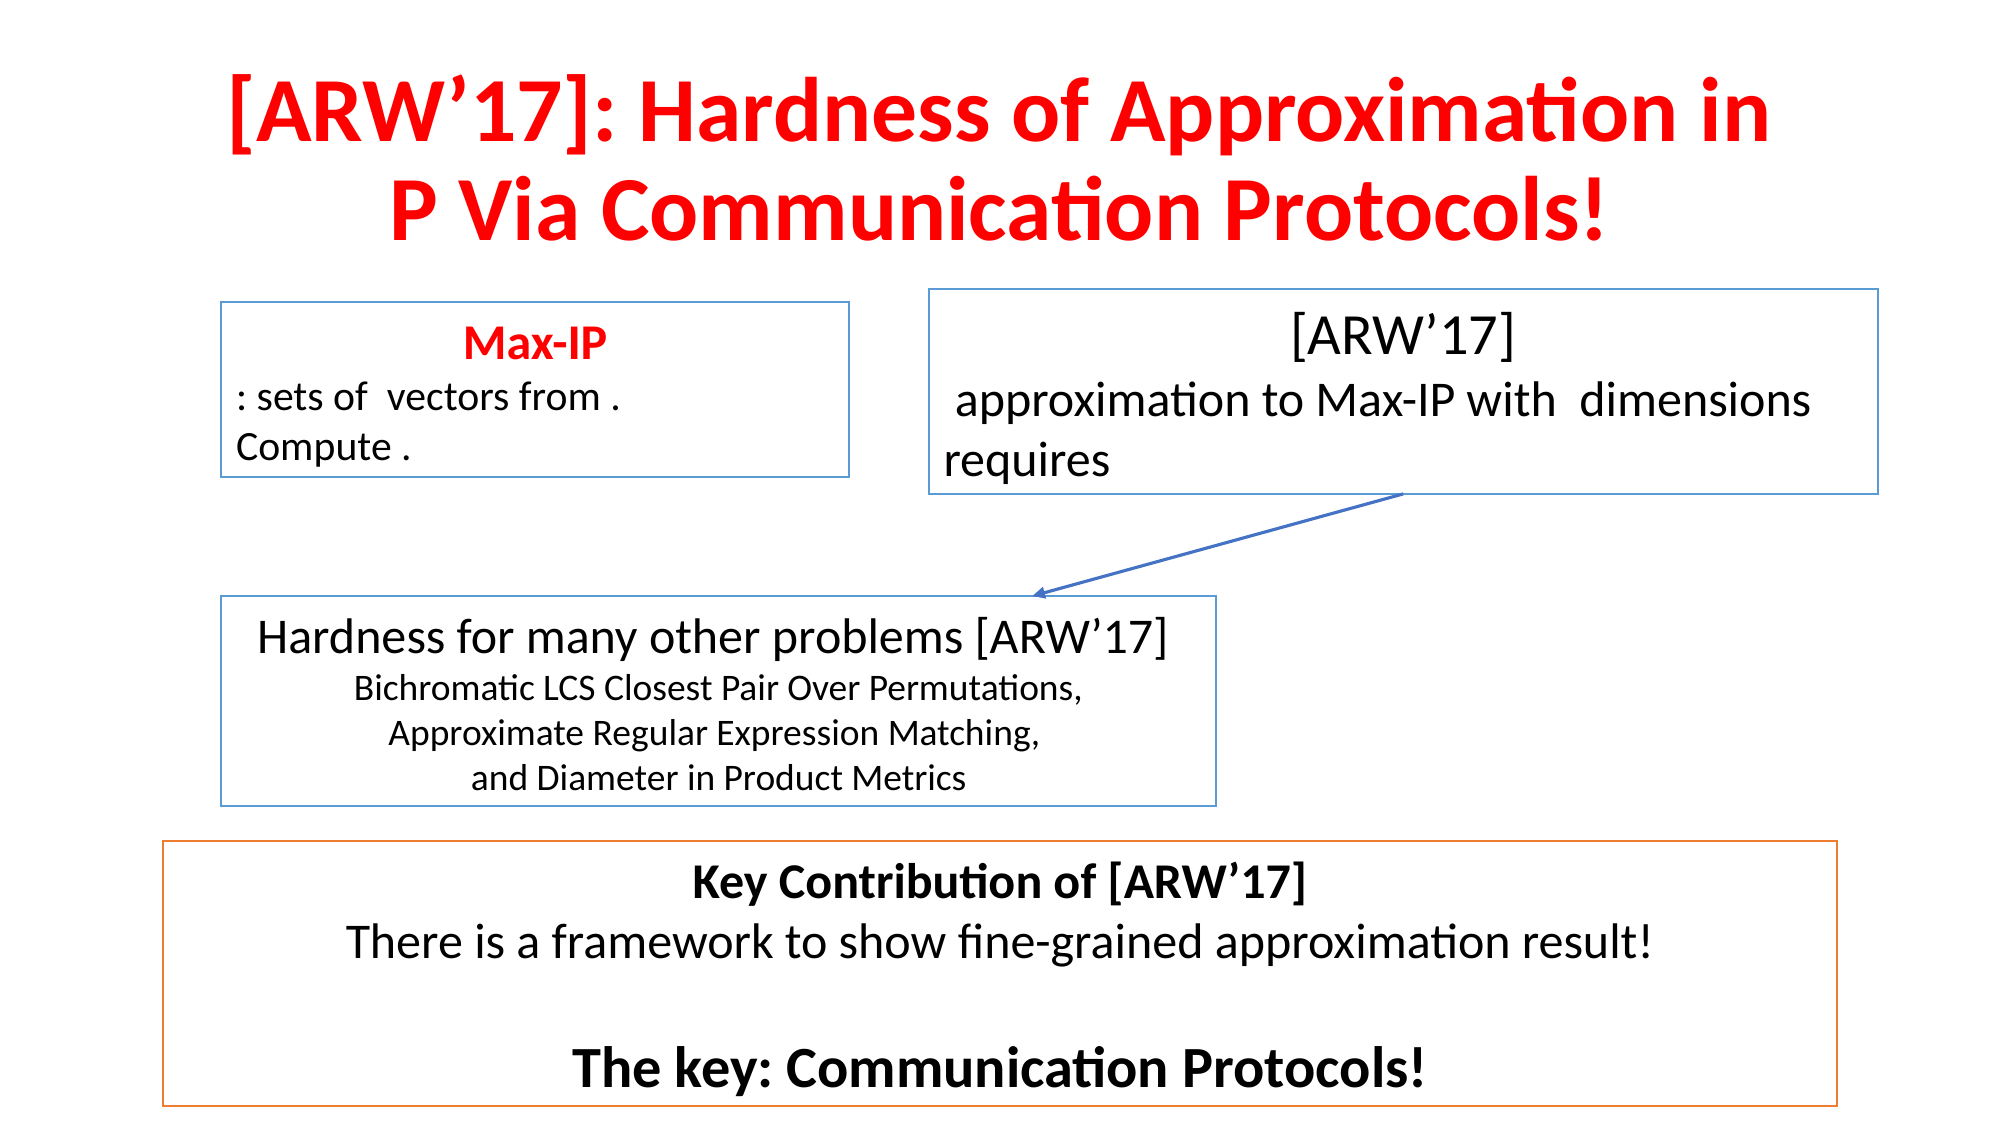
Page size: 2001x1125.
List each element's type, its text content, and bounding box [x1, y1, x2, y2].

text_box Key Contribution of [ARW’17] There is a framework to show fine-grained approximation result! The key: Communication Protocols! [162, 840, 1838, 1107]
title [ARW’17]: Hardness of Approximation in P Via Communication Protocols! [208, 47, 1792, 268]
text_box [1032, 512, 1404, 596]
text_box Hardness for many other problems [ARW’17] Bichromatic LCS Closest Pair Over Permutations, Approximate Regular Expression Matching, and Diameter in Product Metrics [220, 595, 1217, 807]
